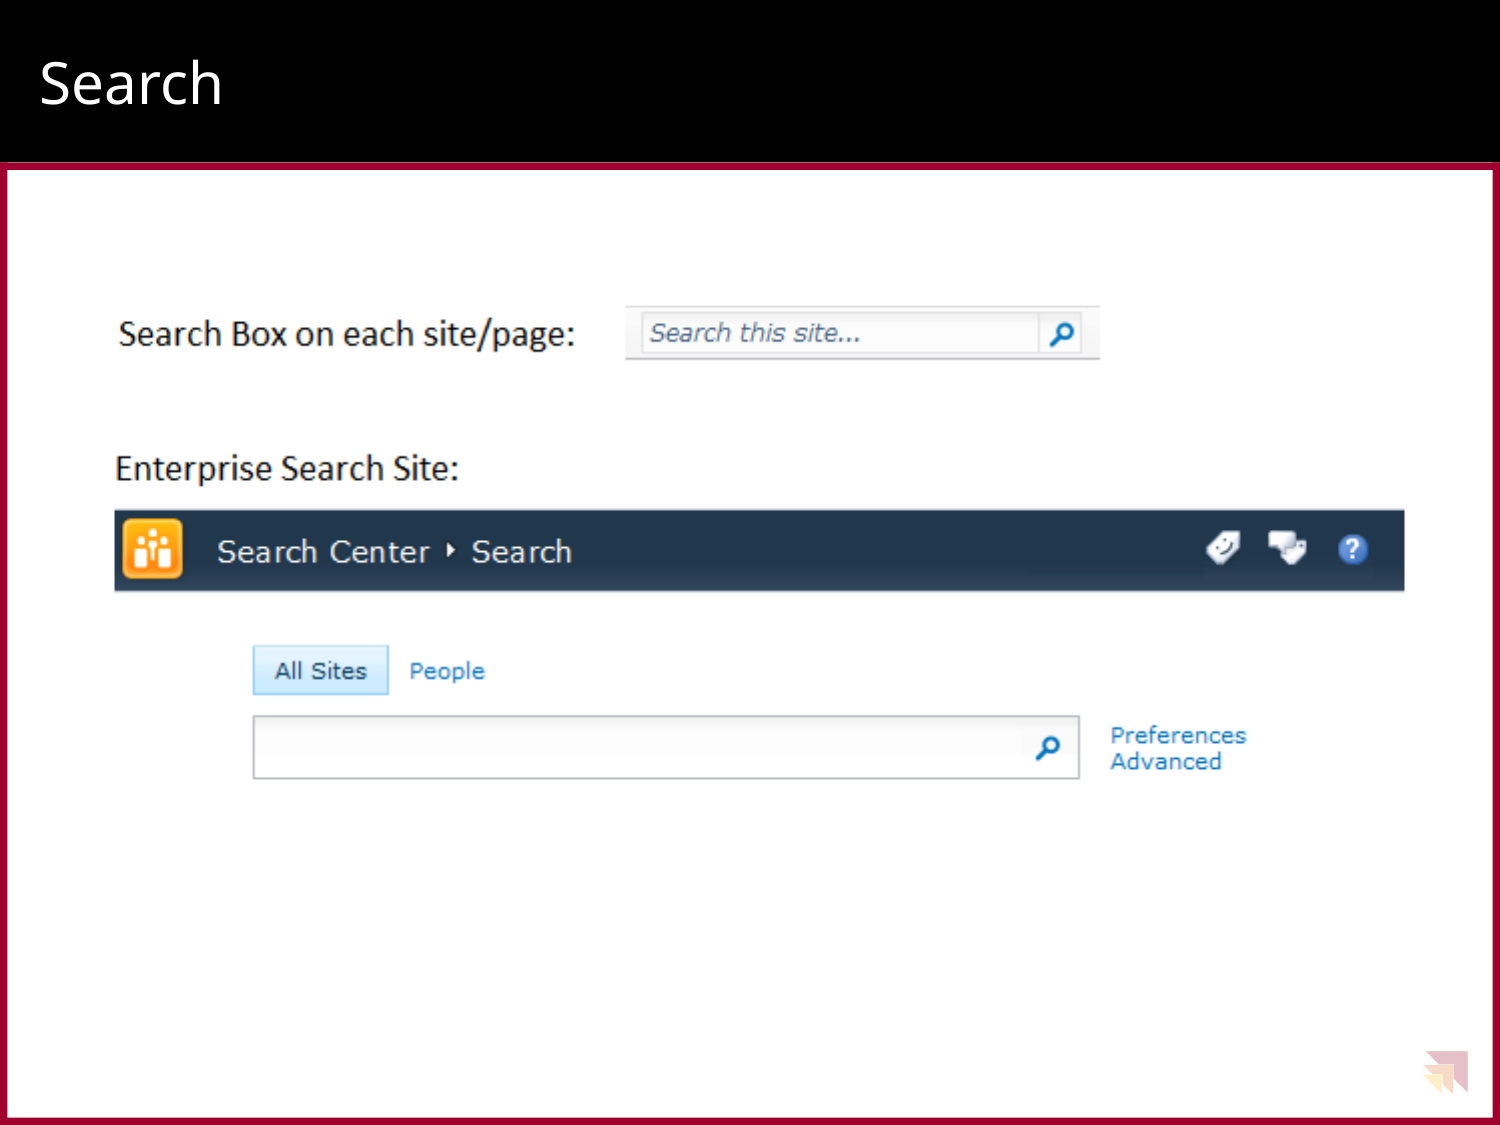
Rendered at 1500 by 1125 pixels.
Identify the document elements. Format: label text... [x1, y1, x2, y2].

title Search [24, 12, 1438, 150]
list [87, 274, 1410, 788]
